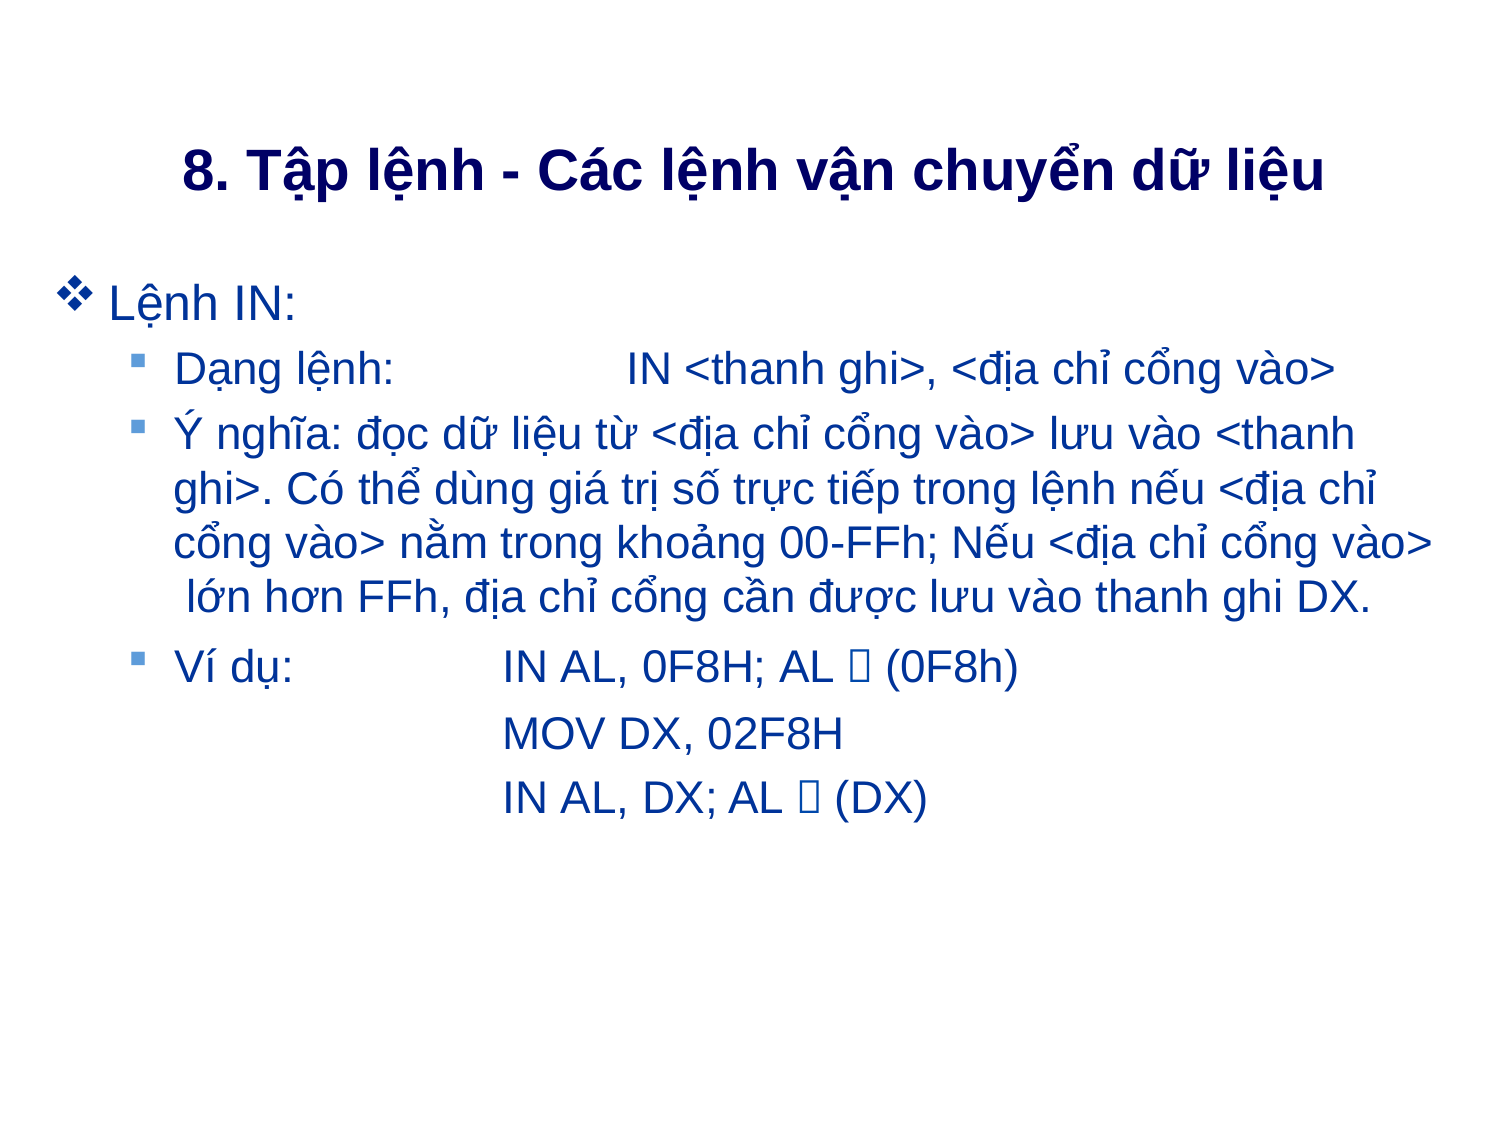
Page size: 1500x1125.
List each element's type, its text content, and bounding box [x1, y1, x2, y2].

text_box Ví dụ: [125, 635, 297, 693]
text_box Lệnh IN: Dạng lệnh: IN <thanh ghi>, <địa chỉ cổng vào> Ý nghĩa: đọc dữ liệu từ <địa chỉ cổng vào> lưu vào <thanh ghi>. Có thể dùng giá trị số trực tiếp trong lệnh nếu <địa chỉ cổng vào> nằm trong khoảng 00-FFh; Nếu <địa chỉ cổng vào> lớn hơn FFh, địa chỉ cổng cần được lưu vào thanh ghi DX. [50, 257, 1438, 624]
title 8. Tập lệnh - Các lệnh vận chuyển dữ liệu [180, 130, 1332, 257]
text_box IN AL, 0F8H; AL  (0F8h) MOV DX, 02F8H IN AL, DX; AL  (DX) [500, 623, 1044, 823]
